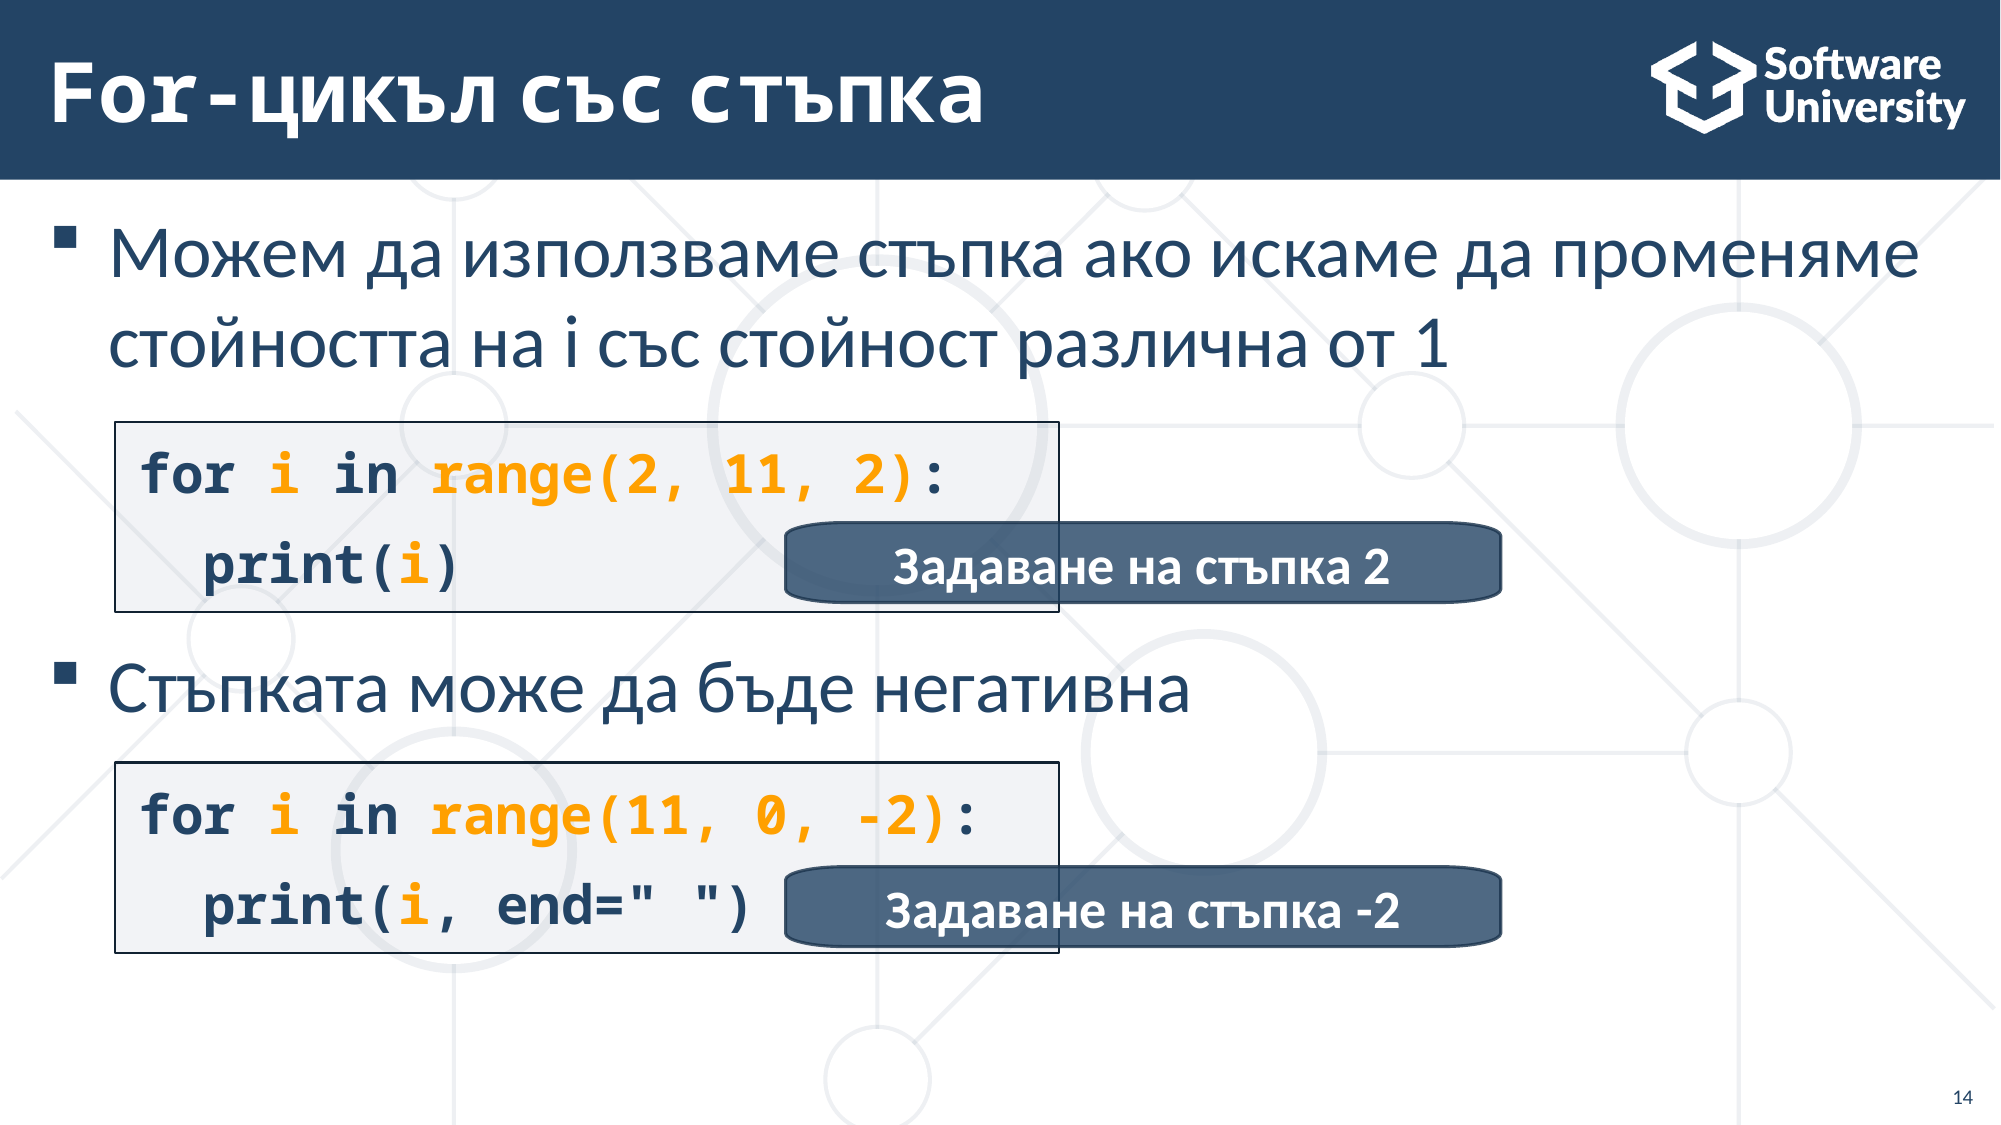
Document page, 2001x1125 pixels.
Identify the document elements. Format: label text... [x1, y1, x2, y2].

title For-цикъл със стъпка [31, 16, 1625, 162]
text_box for i in range(11, 0, -2): print(i, end=" ") [114, 762, 1059, 953]
text_box Задаване на стъпка 2 [783, 520, 1503, 605]
picture [1651, 41, 1966, 134]
list Можем да използваме стъпка ако искаме да променяме стойността на i със стойност различна от 1 Стъпката може да бъде негативна [31, 196, 1970, 1104]
text_box for i in range(2, 11, 2): print(i) [115, 422, 1059, 613]
text_box Задаване на стъпка -2 [783, 864, 1503, 949]
slide_number 14 [1927, 1067, 1989, 1117]
